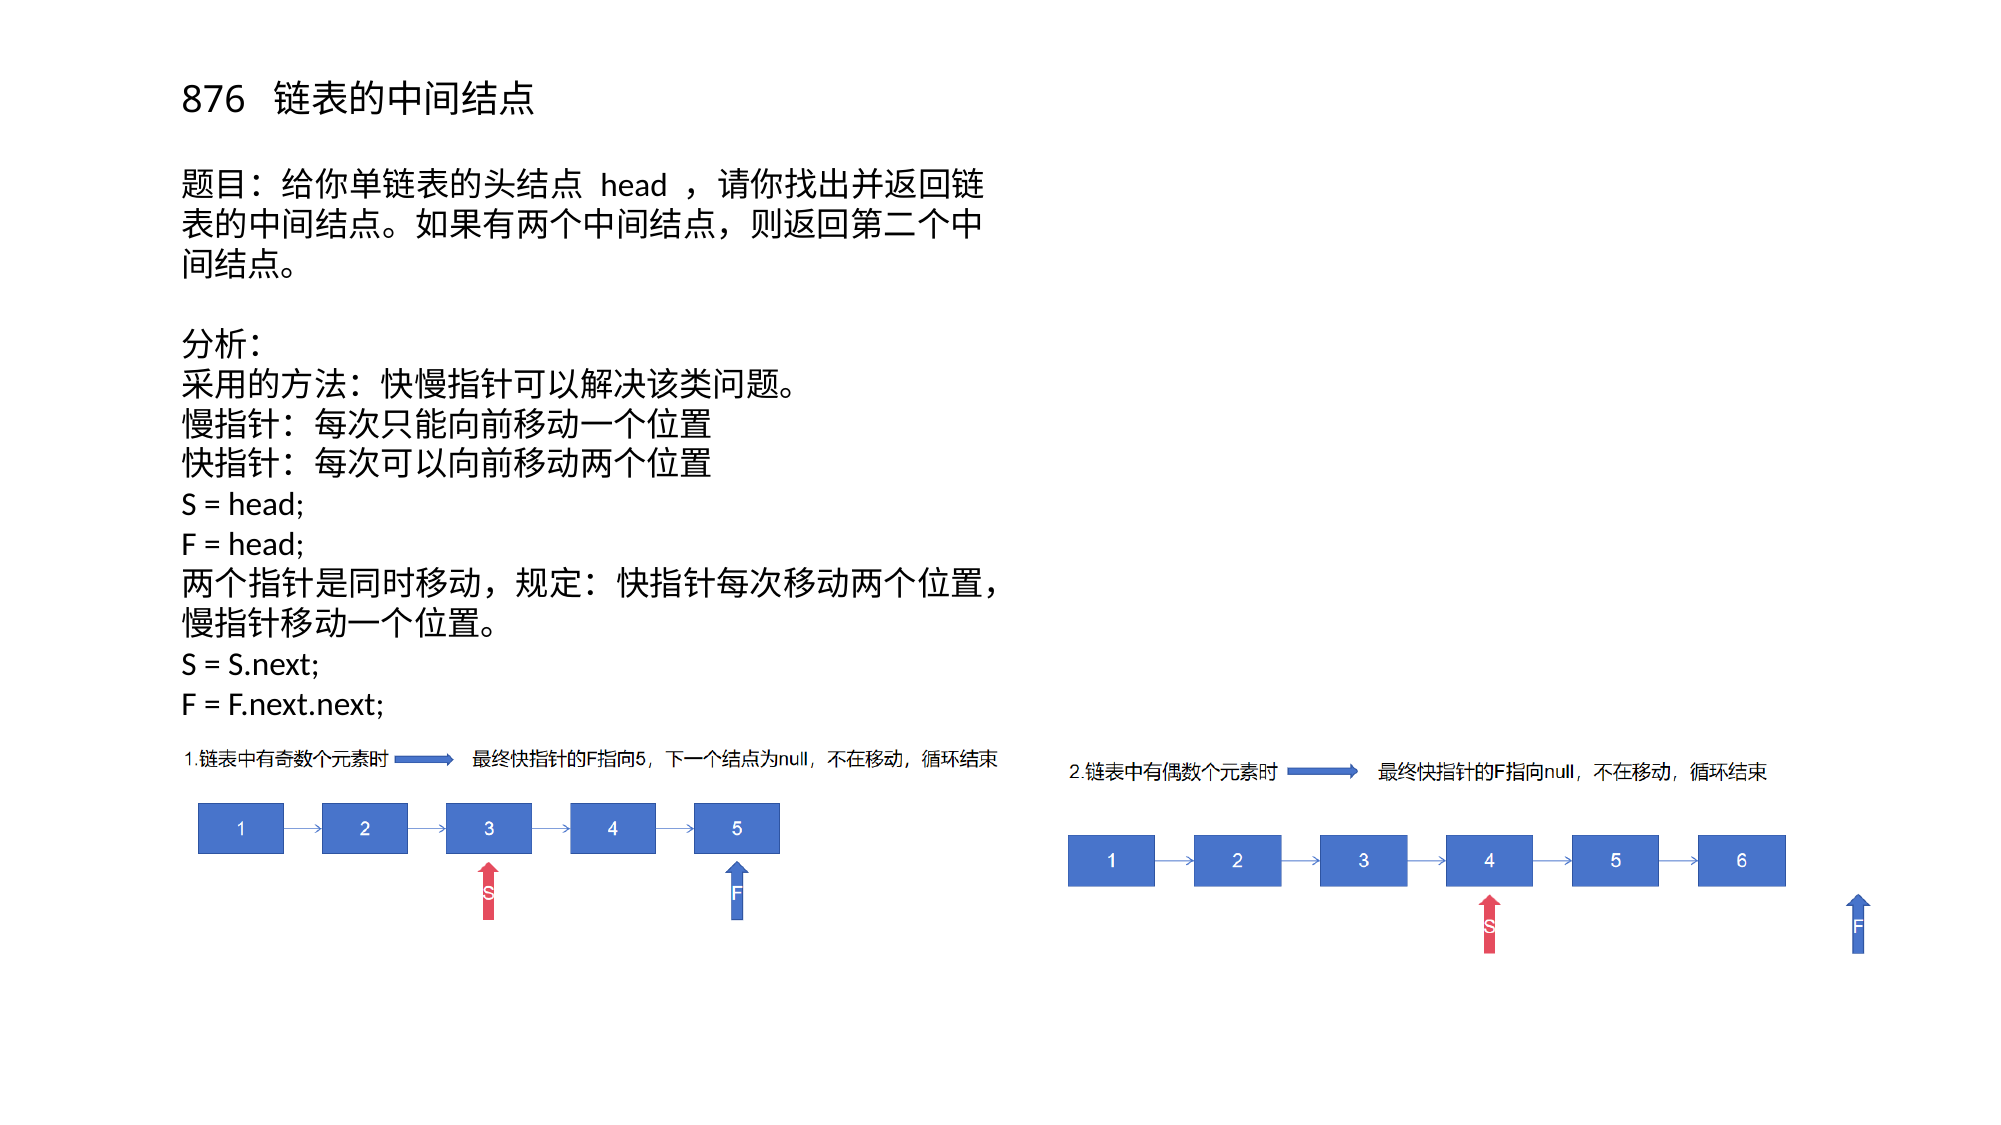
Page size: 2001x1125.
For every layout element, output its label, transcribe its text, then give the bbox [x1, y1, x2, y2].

text_box 876 链表的中间结点 [166, 67, 834, 128]
picture [166, 736, 1032, 932]
picture [1051, 748, 1917, 970]
text_box 题目：给你单链表的头结点 head ，请你找出并返回链表的中间结点。如果有两个中间结点，则返回第二个中间结点。 分析： 采用的方法：快慢指针可以解决该类问题。 慢指针：每次只能向前移动一个位置 快指针：每次可以向前移动两个位置 S = head; F = head; 两个指针是同时移动，规定：快指针每次移动两个位置，慢指针移动一个位置。 S = S.next; F = F.next.next; [166, 155, 1000, 730]
